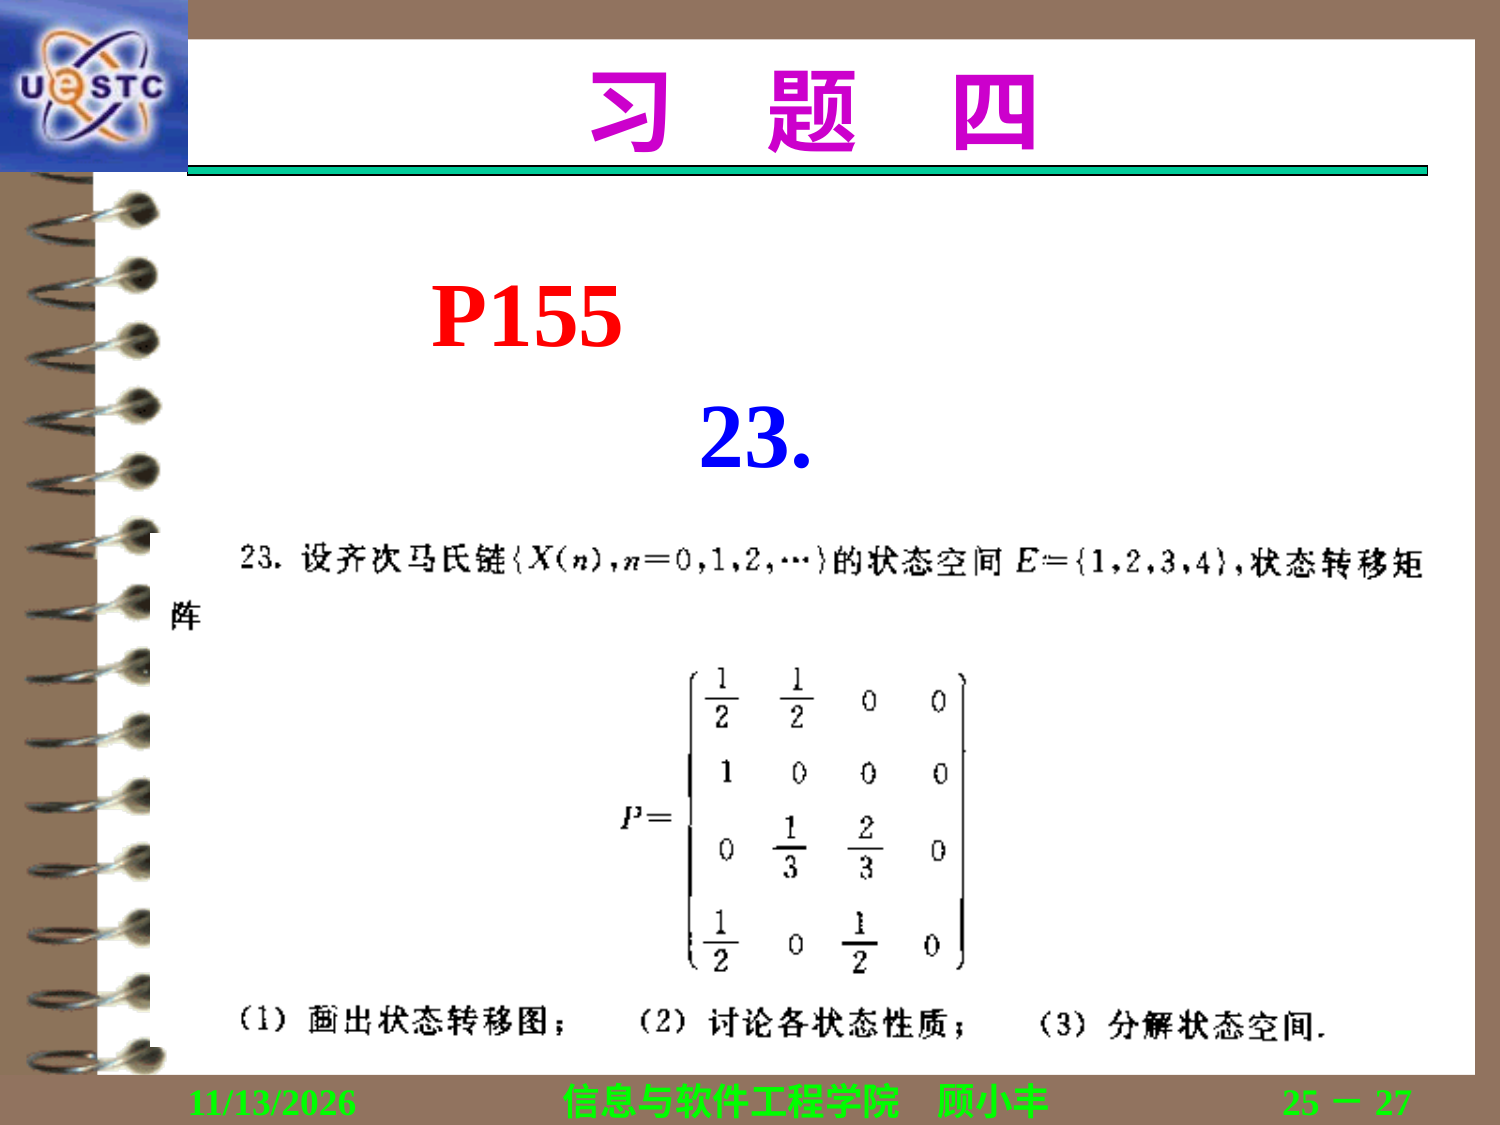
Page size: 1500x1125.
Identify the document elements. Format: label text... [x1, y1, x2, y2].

list P155 23. [431, 243, 1081, 486]
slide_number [187, 1077, 462, 1123]
title 习 题 四 [200, 66, 1425, 152]
slide_number 25－27 [1162, 1077, 1413, 1123]
picture [0, 0, 1471, 1075]
footer 信息与软件工程学院 顾小丰 [462, 1077, 1151, 1123]
